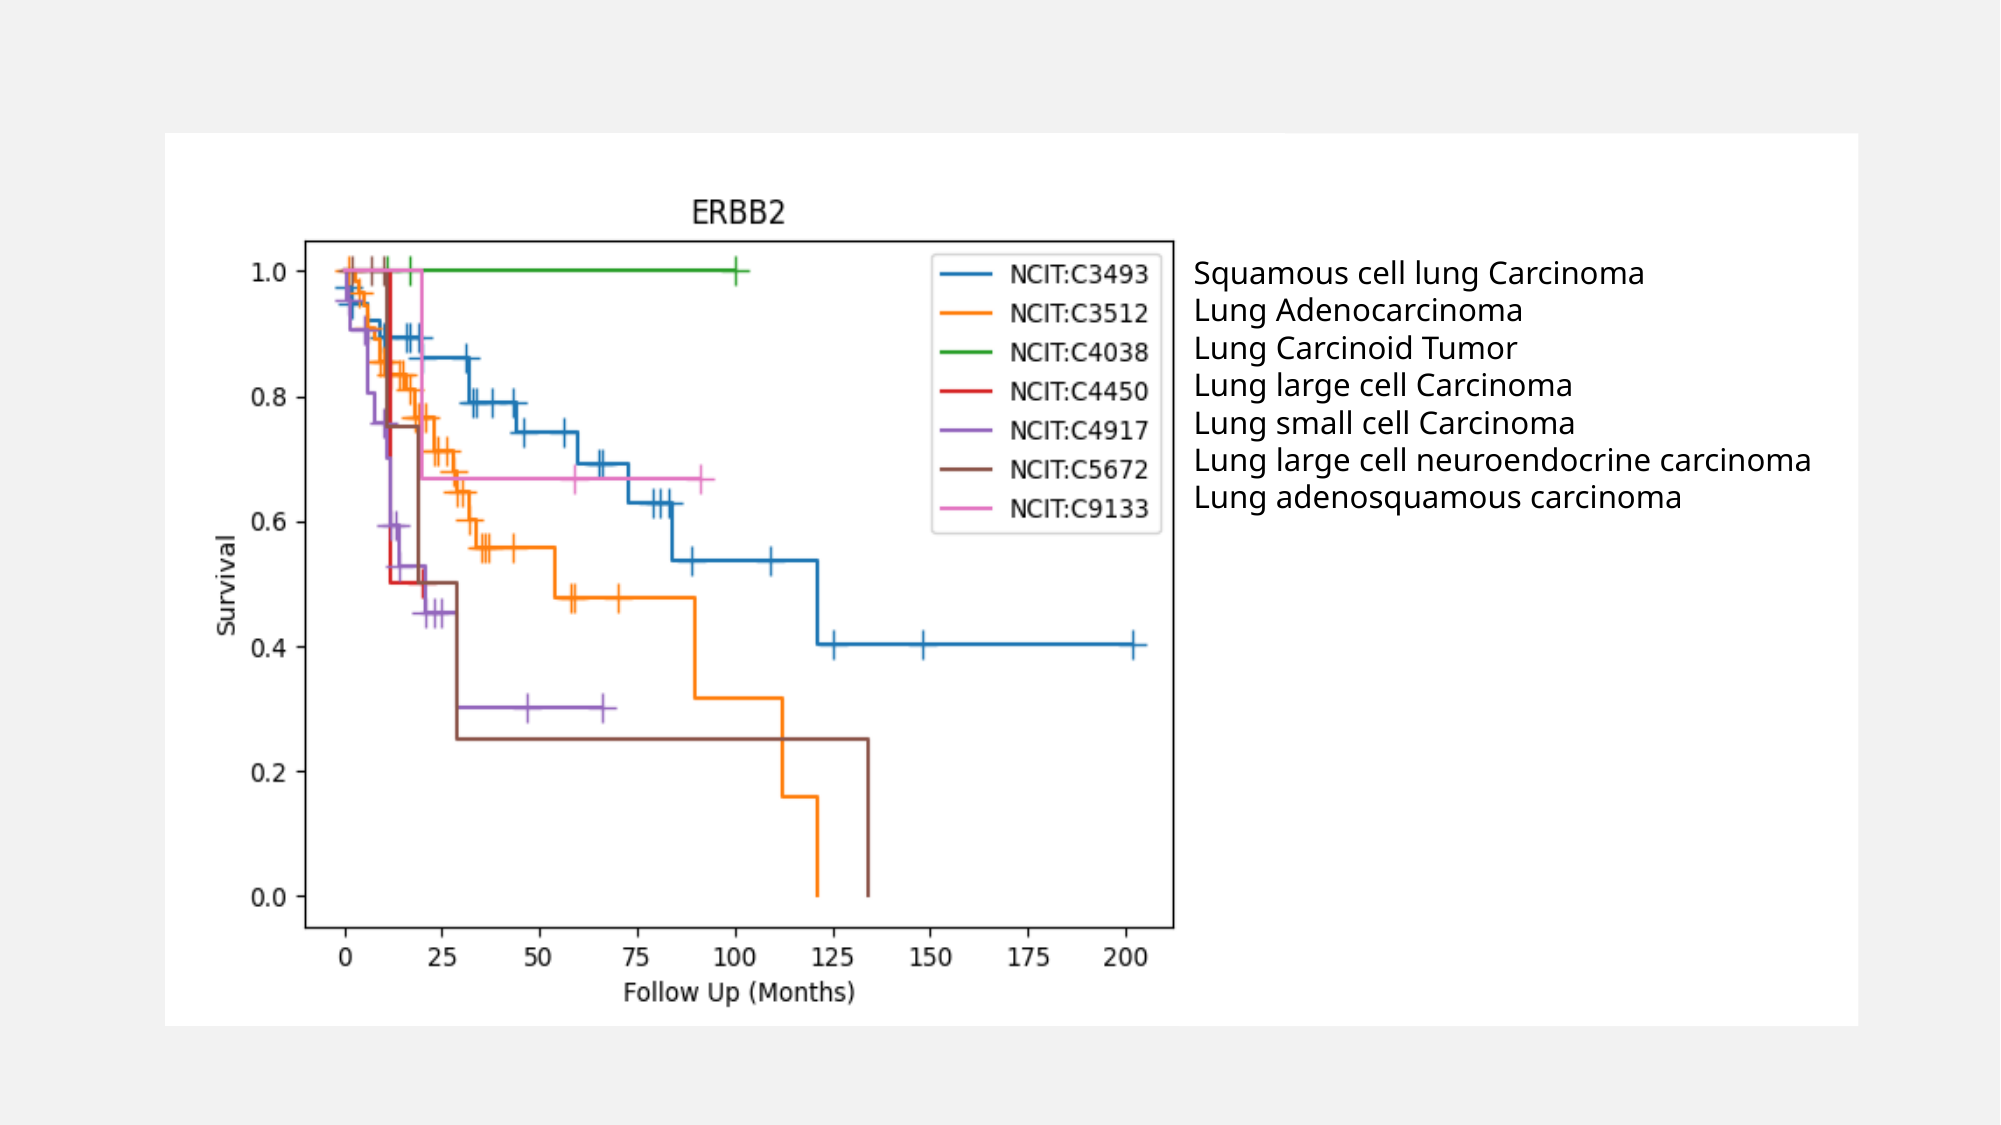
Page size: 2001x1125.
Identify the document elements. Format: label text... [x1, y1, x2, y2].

text_box Squamous cell lung Carcinoma Lung Adenocarcinoma Lung Carcinoid Tumor Lung large cell Carcinoma Lung small cell Carcinoma Lung large cell neuroendocrine carcinoma Lung adenosquamous carcinoma [1178, 133, 1859, 1027]
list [165, 133, 1285, 1026]
